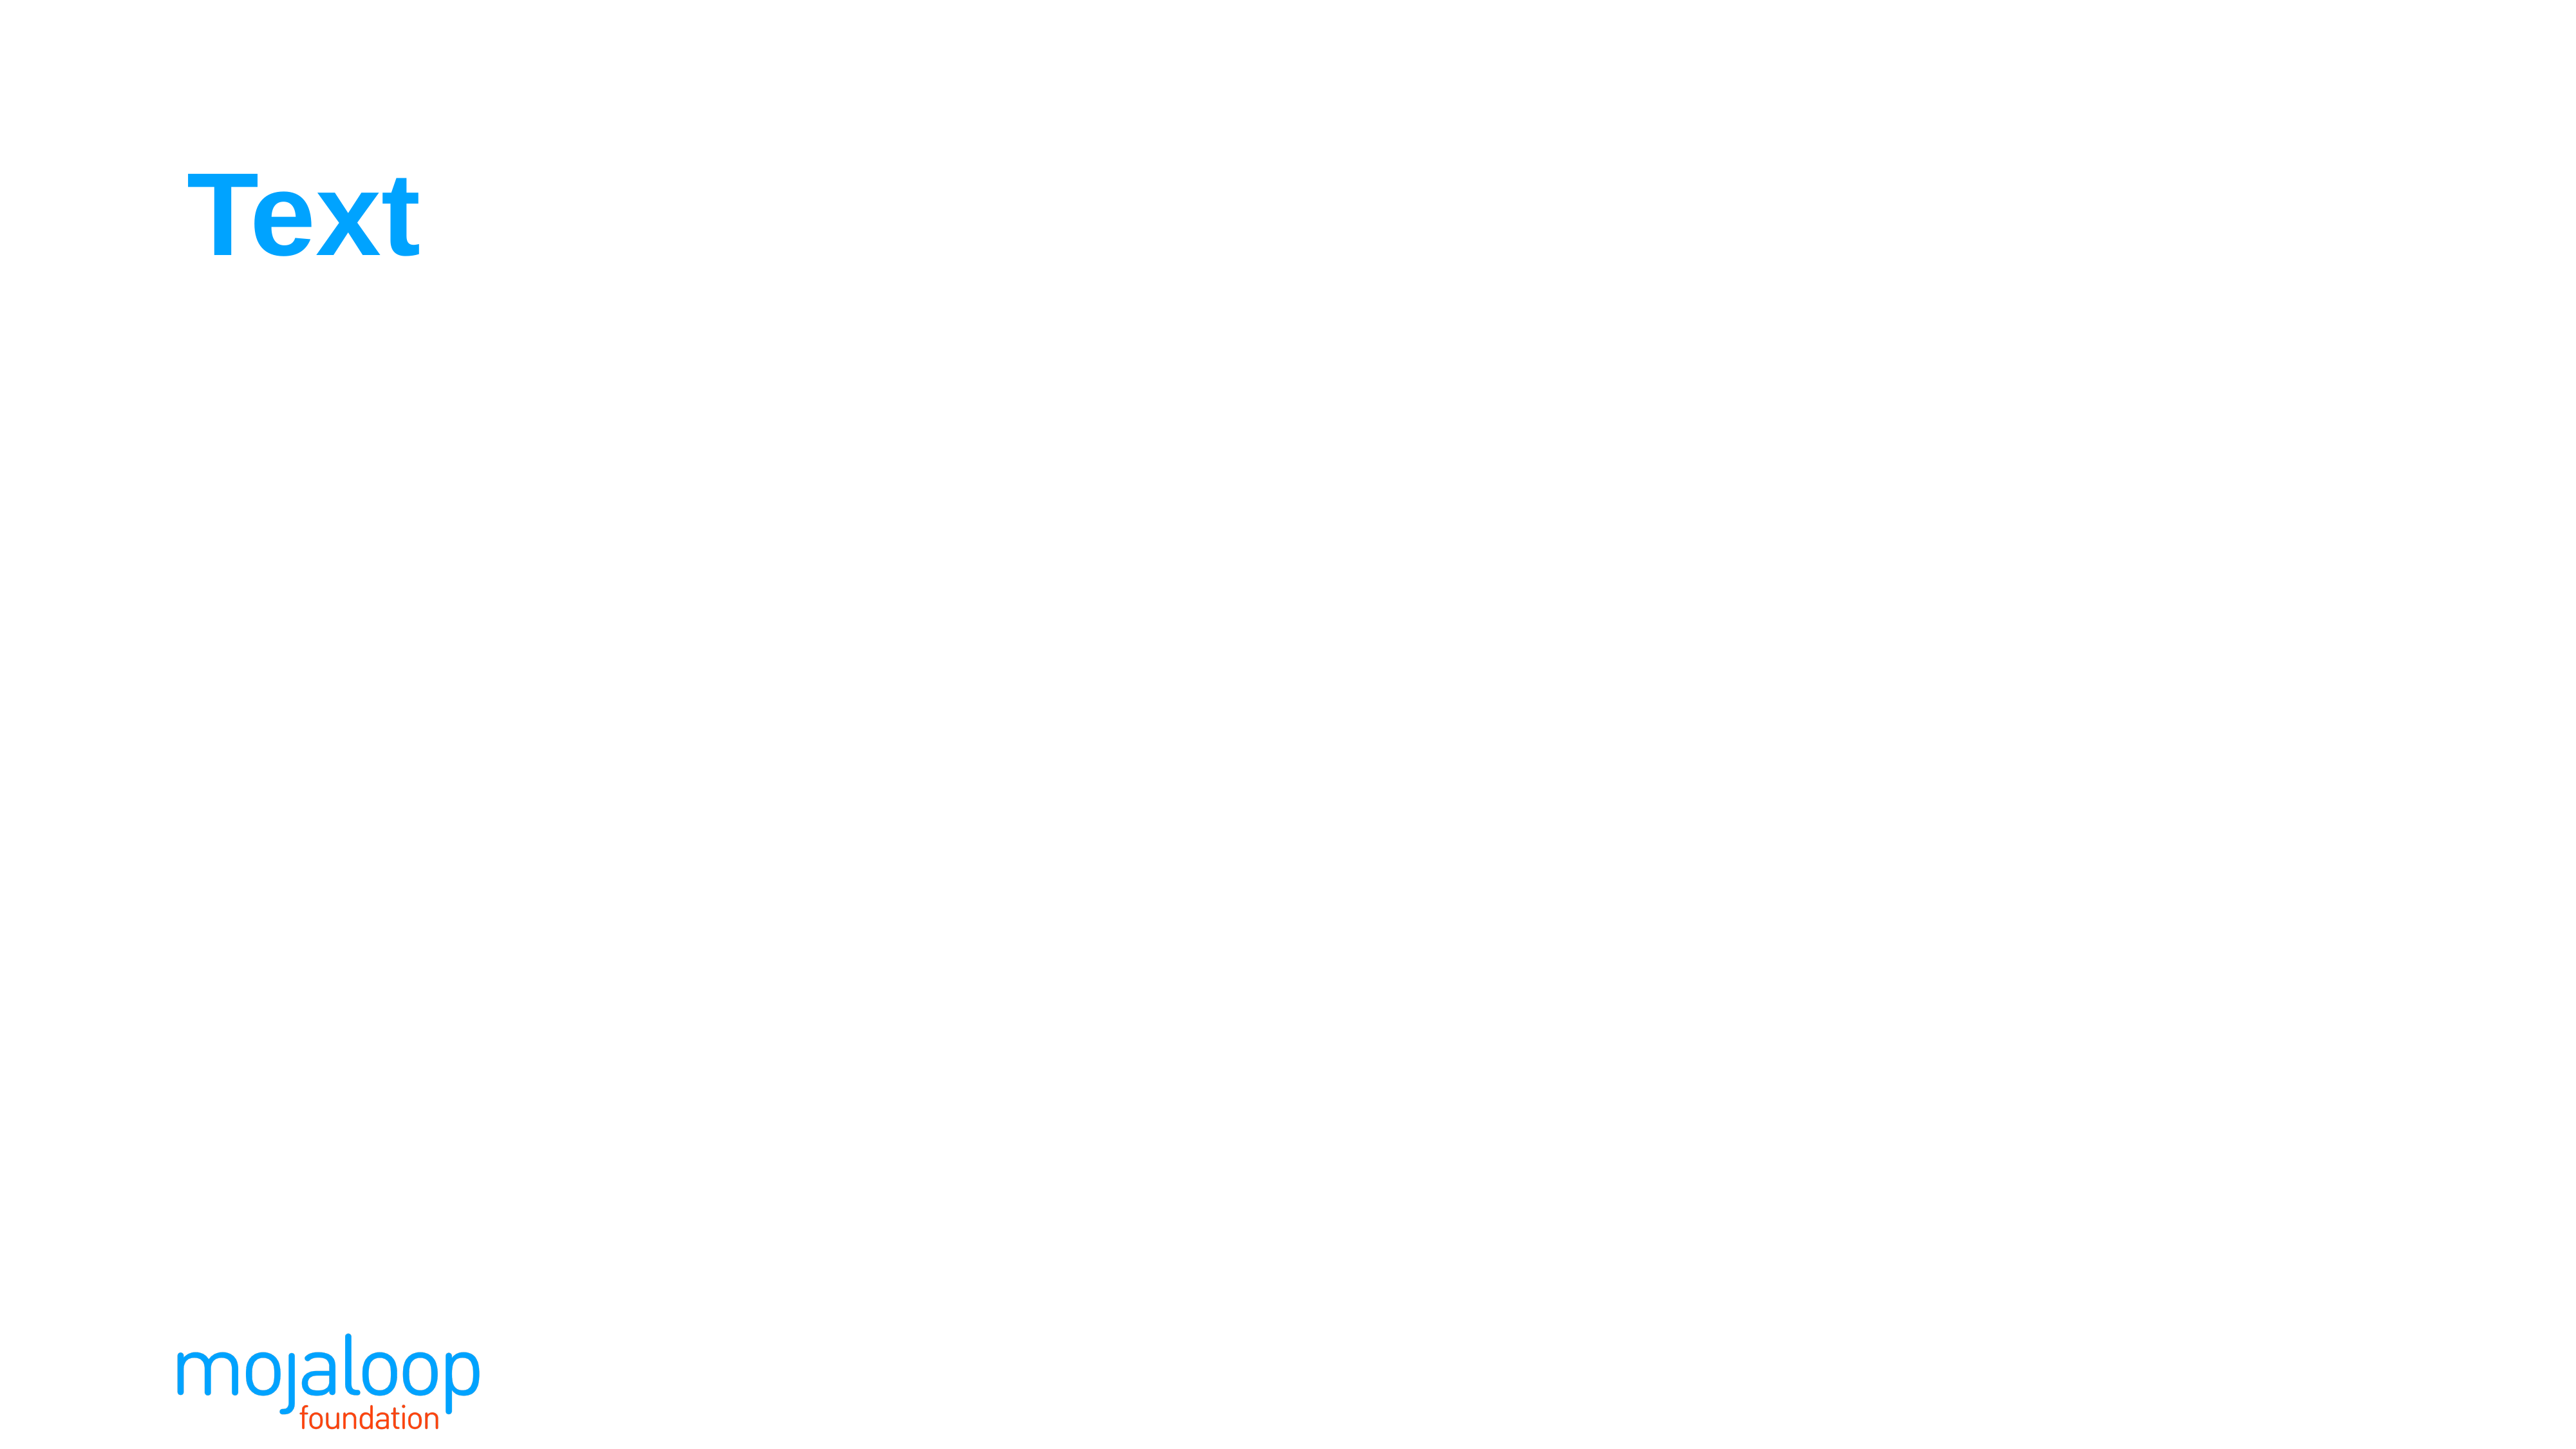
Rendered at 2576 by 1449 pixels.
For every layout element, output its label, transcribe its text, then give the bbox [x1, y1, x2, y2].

picture [177, 1333, 480, 1430]
title Text [177, 77, 2399, 357]
